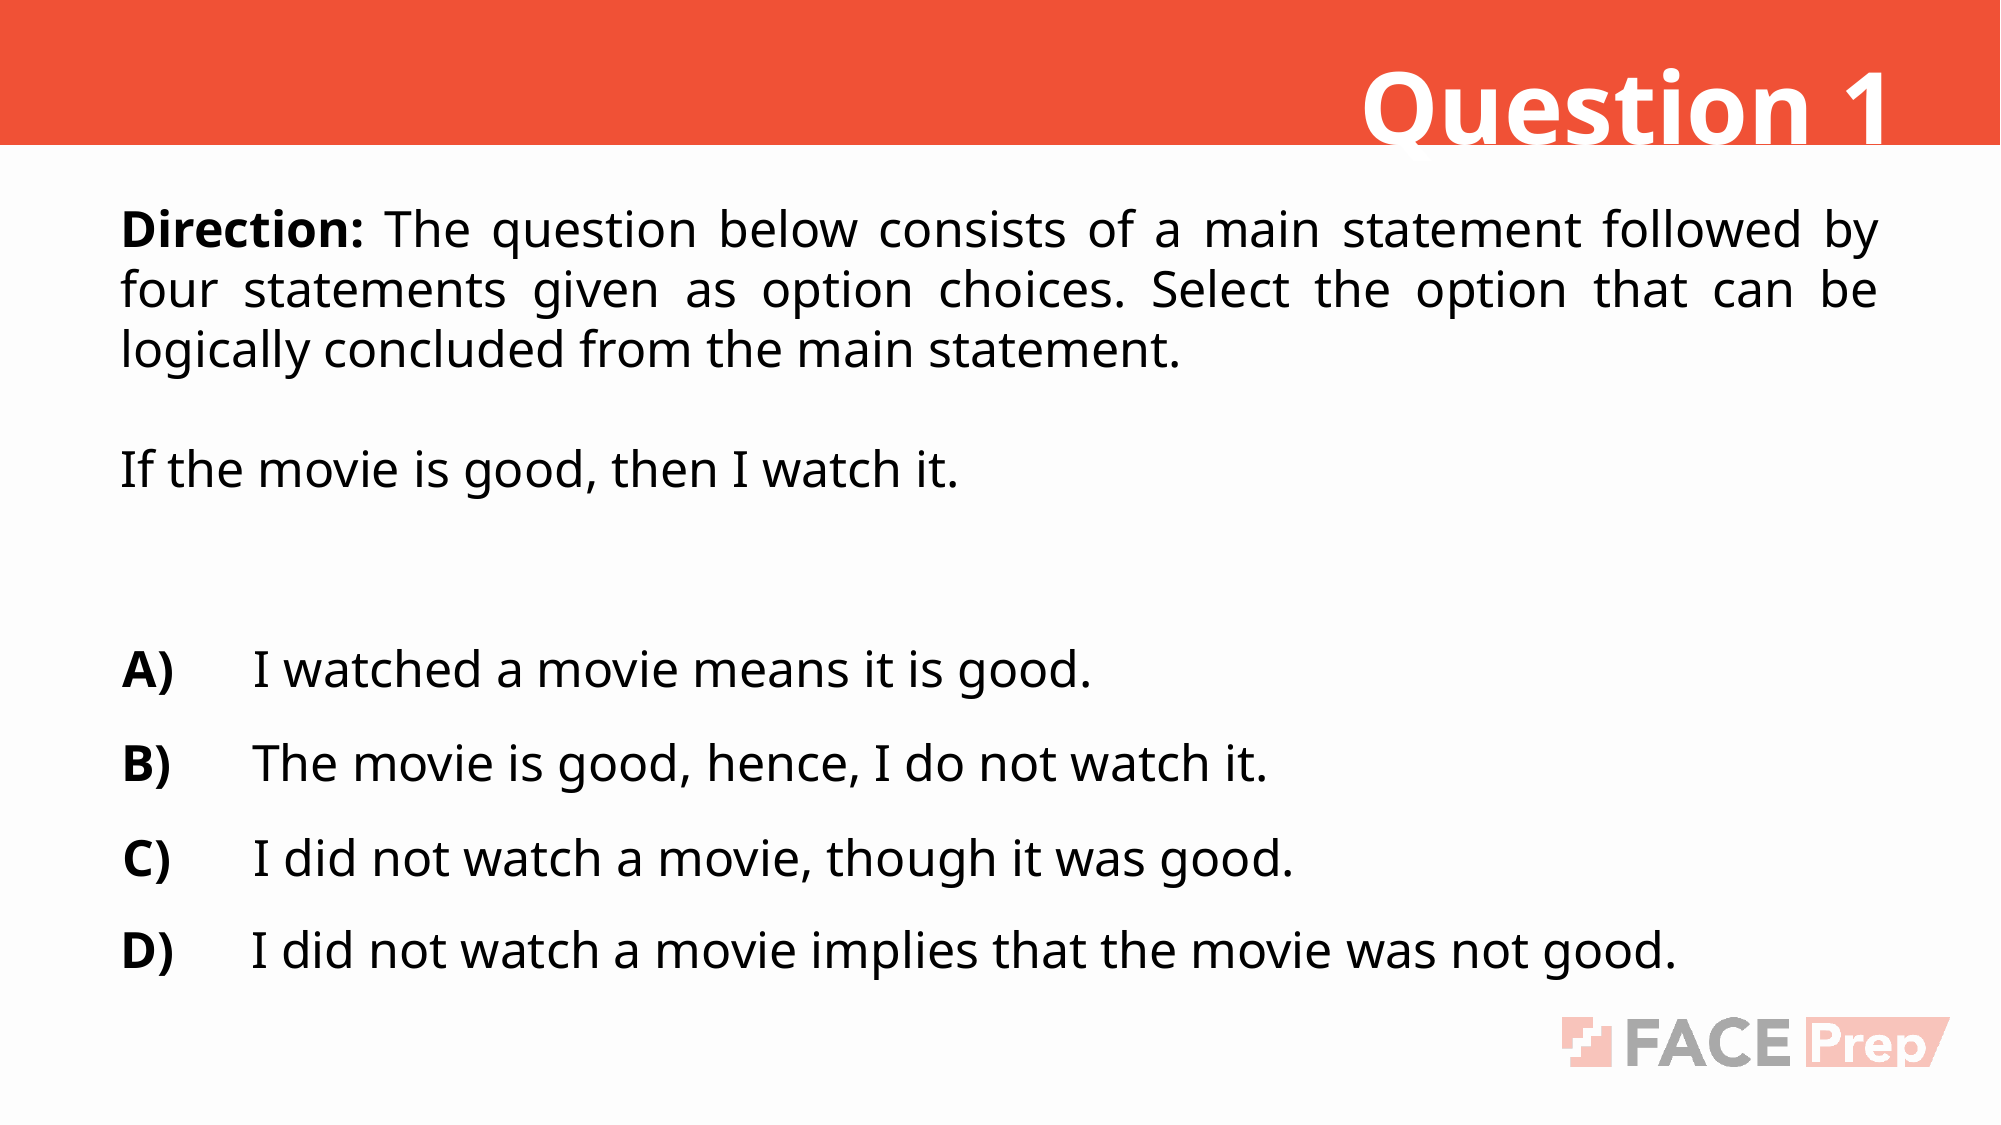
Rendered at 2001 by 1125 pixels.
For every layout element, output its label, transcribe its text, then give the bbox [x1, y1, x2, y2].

text_box I did not watch a movie, though it was good. [238, 788, 1896, 894]
picture [1562, 1017, 1950, 1067]
text_box I watched a movie means it is good. [238, 599, 1896, 705]
text_box D) [105, 881, 220, 986]
text_box B) [106, 694, 221, 800]
text_box C) [107, 788, 223, 894]
text_box A) [107, 599, 223, 705]
text_box Direction: The question below consists of a main statement followed by four statements given as option choices. Select the option that can be logically concluded from the main statement. If the movie is good, then I watch it. [105, 189, 1895, 505]
text_box Question 1 [638, 37, 1914, 173]
text_box I did not watch a movie implies that the movie was not good. [236, 881, 1893, 986]
text_box [0, 0, 2000, 147]
text_box The movie is good, hence, I do not watch it. [237, 694, 1894, 800]
